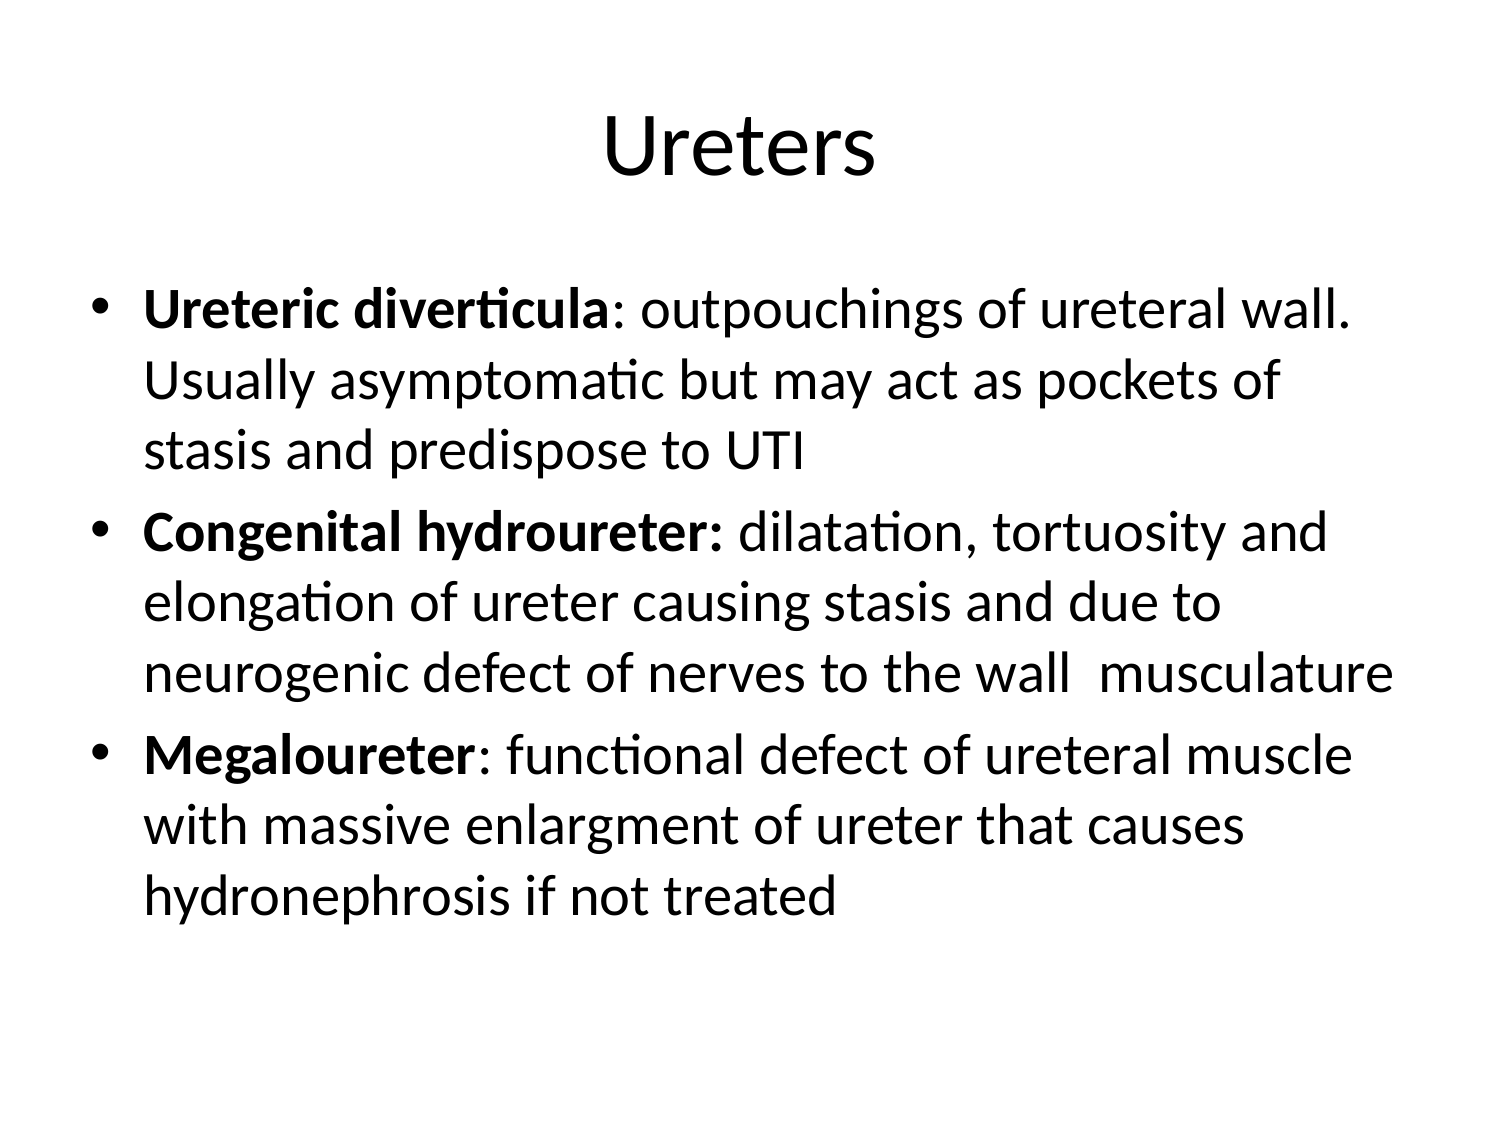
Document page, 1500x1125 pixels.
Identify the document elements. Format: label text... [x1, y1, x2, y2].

title Ureters [75, 45, 1425, 233]
list Ureteric diverticula: outpouchings of ureteral wall. Usually asymptomatic but may act as pockets of stasis and predispose to UTI Congenital hydroureter: dilatation, tortuosity and elongation of ureter causing stasis and due to neurogenic defect of nerves to the wall musculature Megaloureter: functional defect of ureteral muscle with massive enlargment of ureter that causes hydronephrosis if not treated [75, 262, 1425, 1005]
